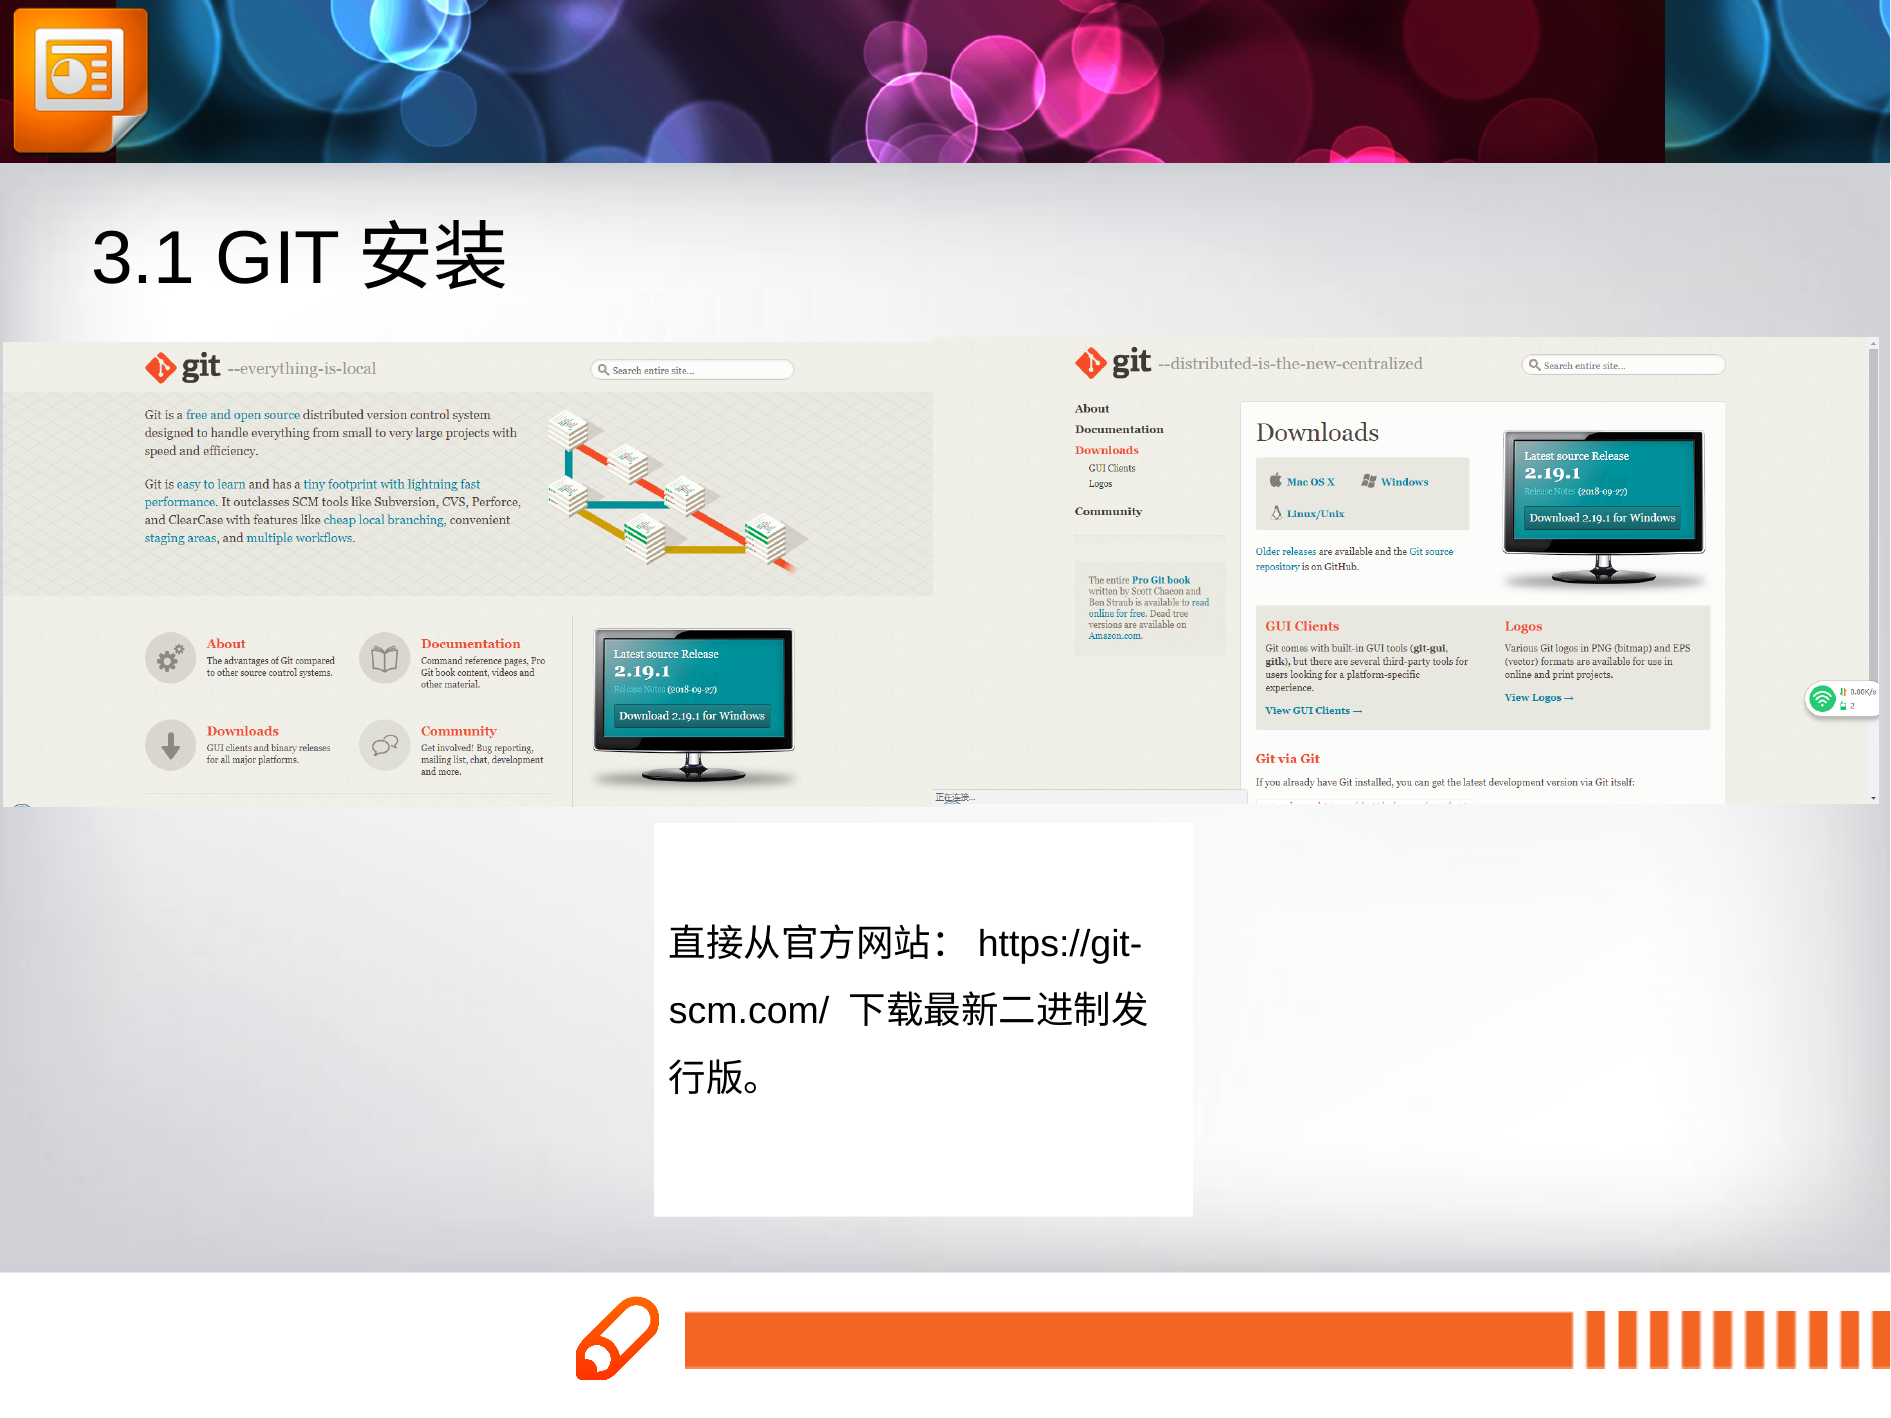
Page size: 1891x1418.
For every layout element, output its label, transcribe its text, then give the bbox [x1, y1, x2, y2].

text_box 直接从官方网站：https://git-scm.com/ 下载最新二进制发行版。 [654, 823, 1193, 1217]
picture [0, 0, 1891, 1275]
picture [685, 1311, 1891, 1369]
text_box 3.1 GIT安装 [76, 200, 524, 306]
